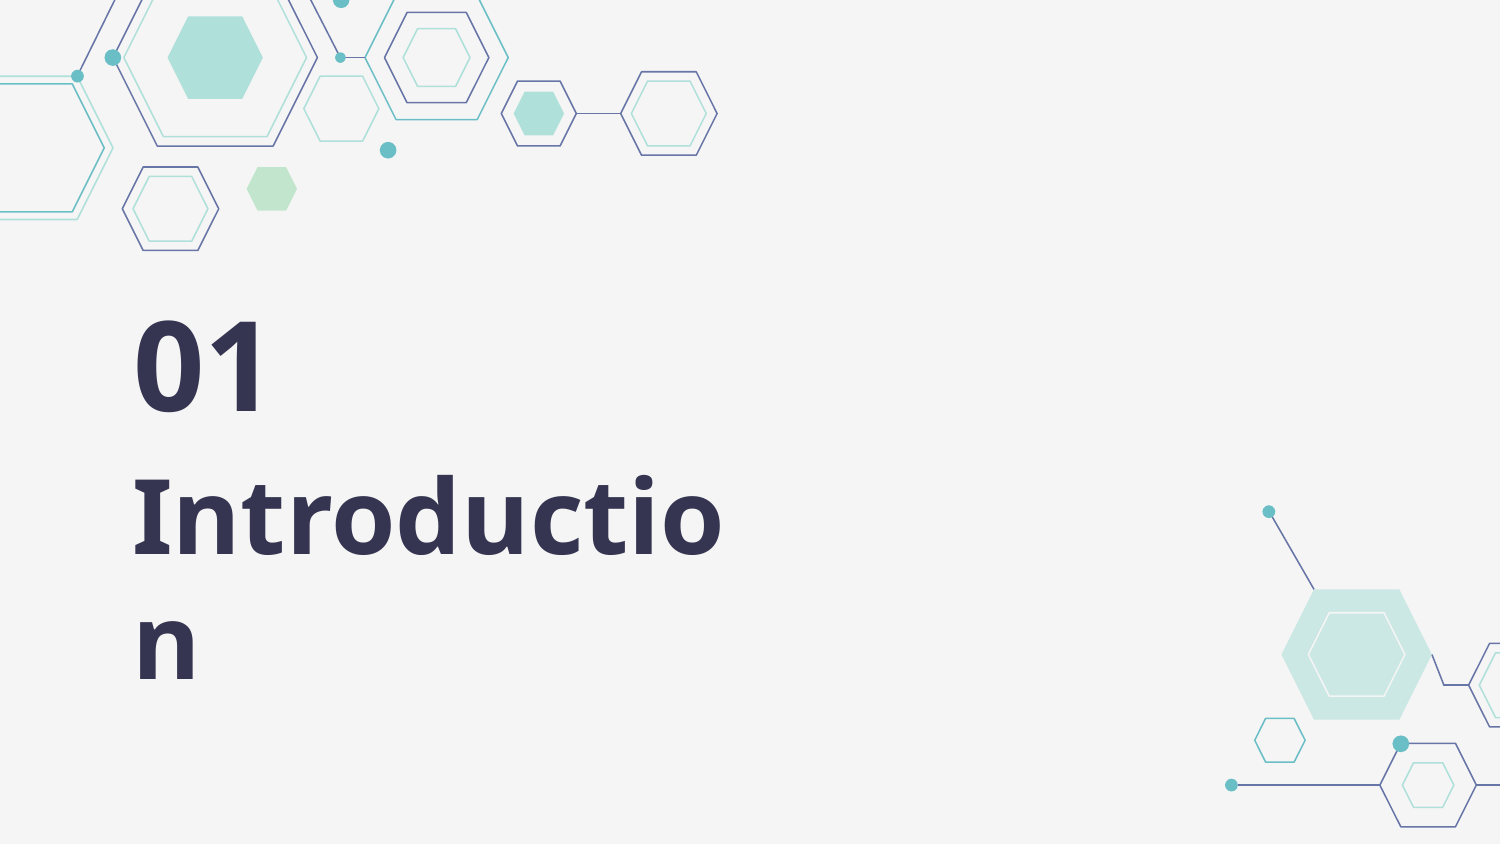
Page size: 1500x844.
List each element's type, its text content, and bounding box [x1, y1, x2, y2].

title 01 [118, 313, 336, 452]
title Introduction [116, 435, 784, 735]
